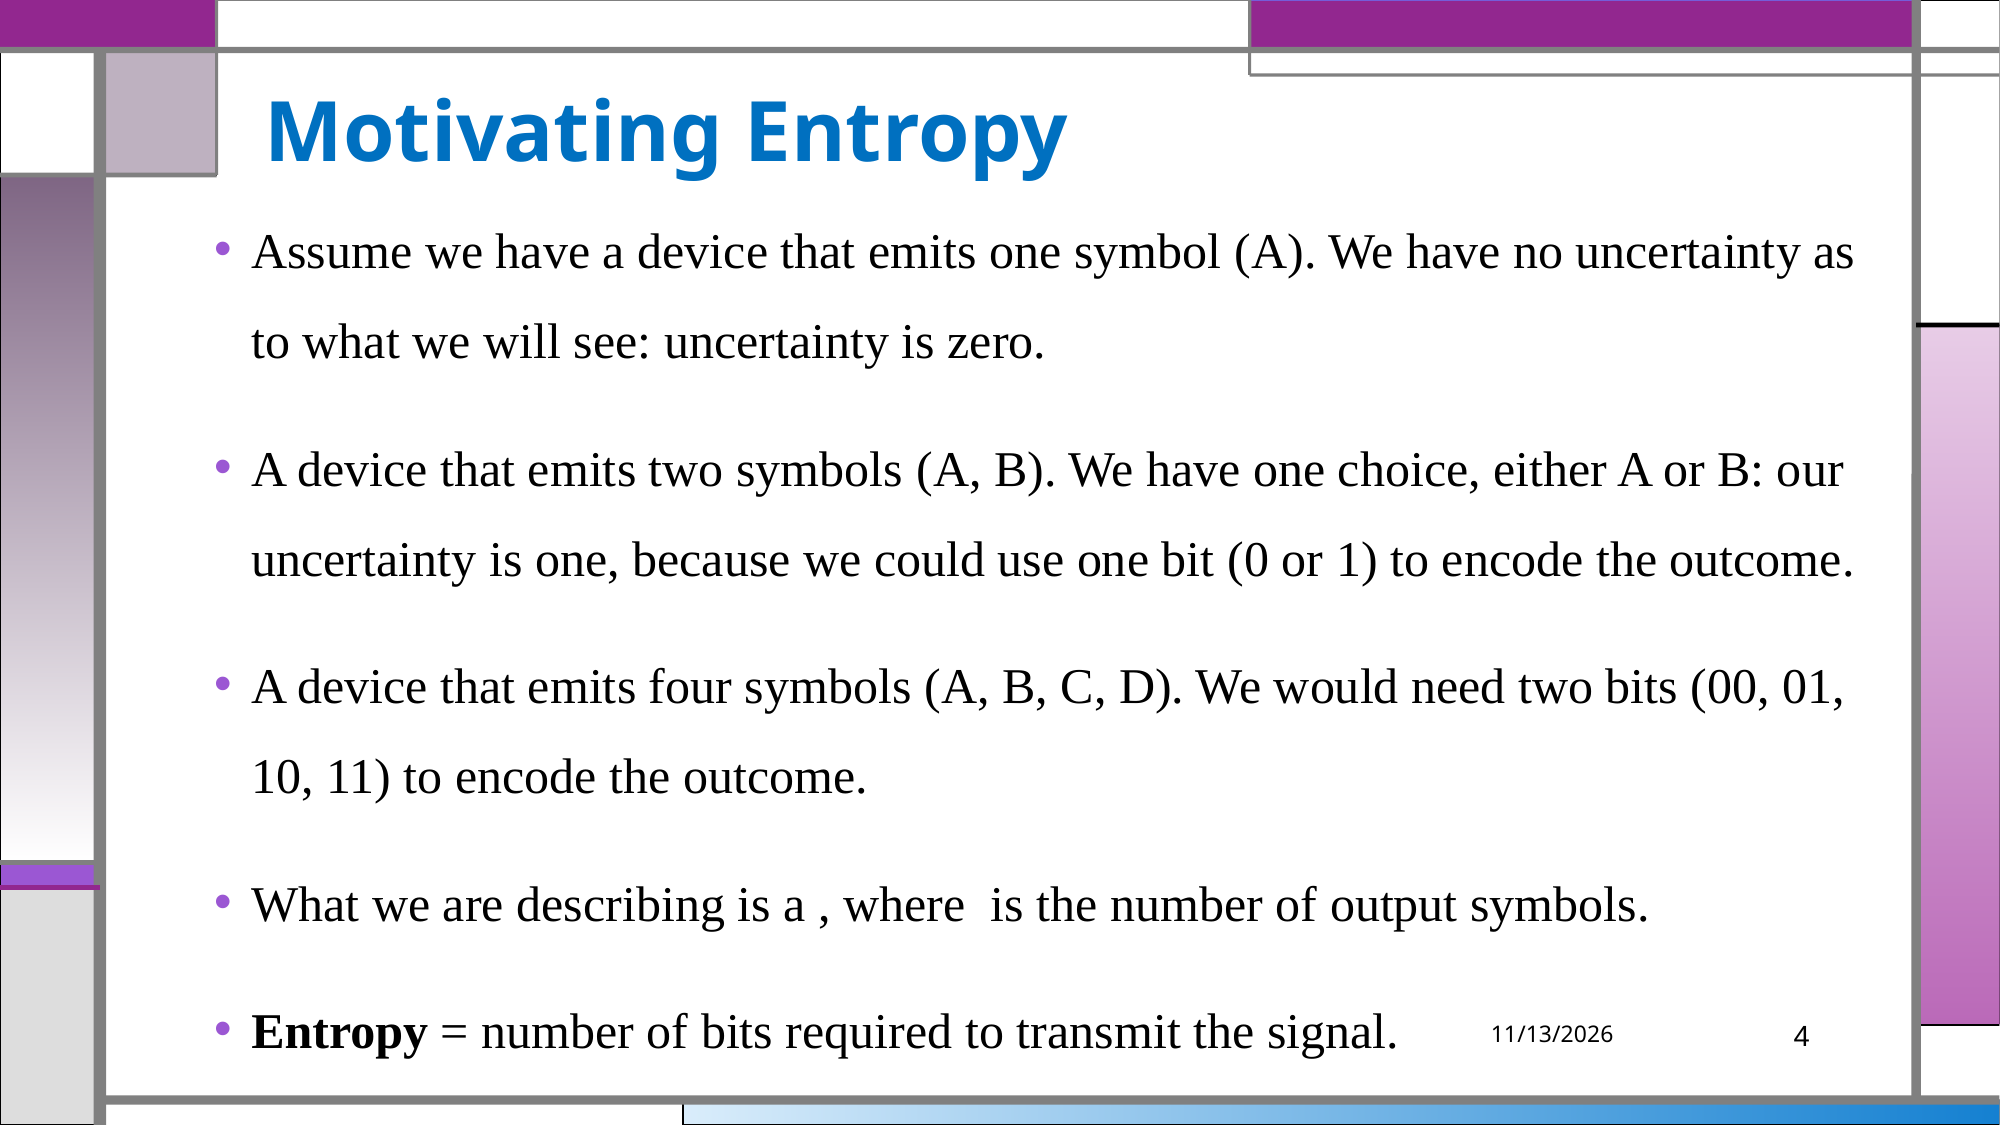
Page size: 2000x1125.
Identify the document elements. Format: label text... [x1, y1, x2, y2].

title Motivating Entropy [249, 0, 1600, 188]
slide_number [1412, 1012, 1629, 1058]
slide_number 4 [1662, 1012, 1825, 1058]
